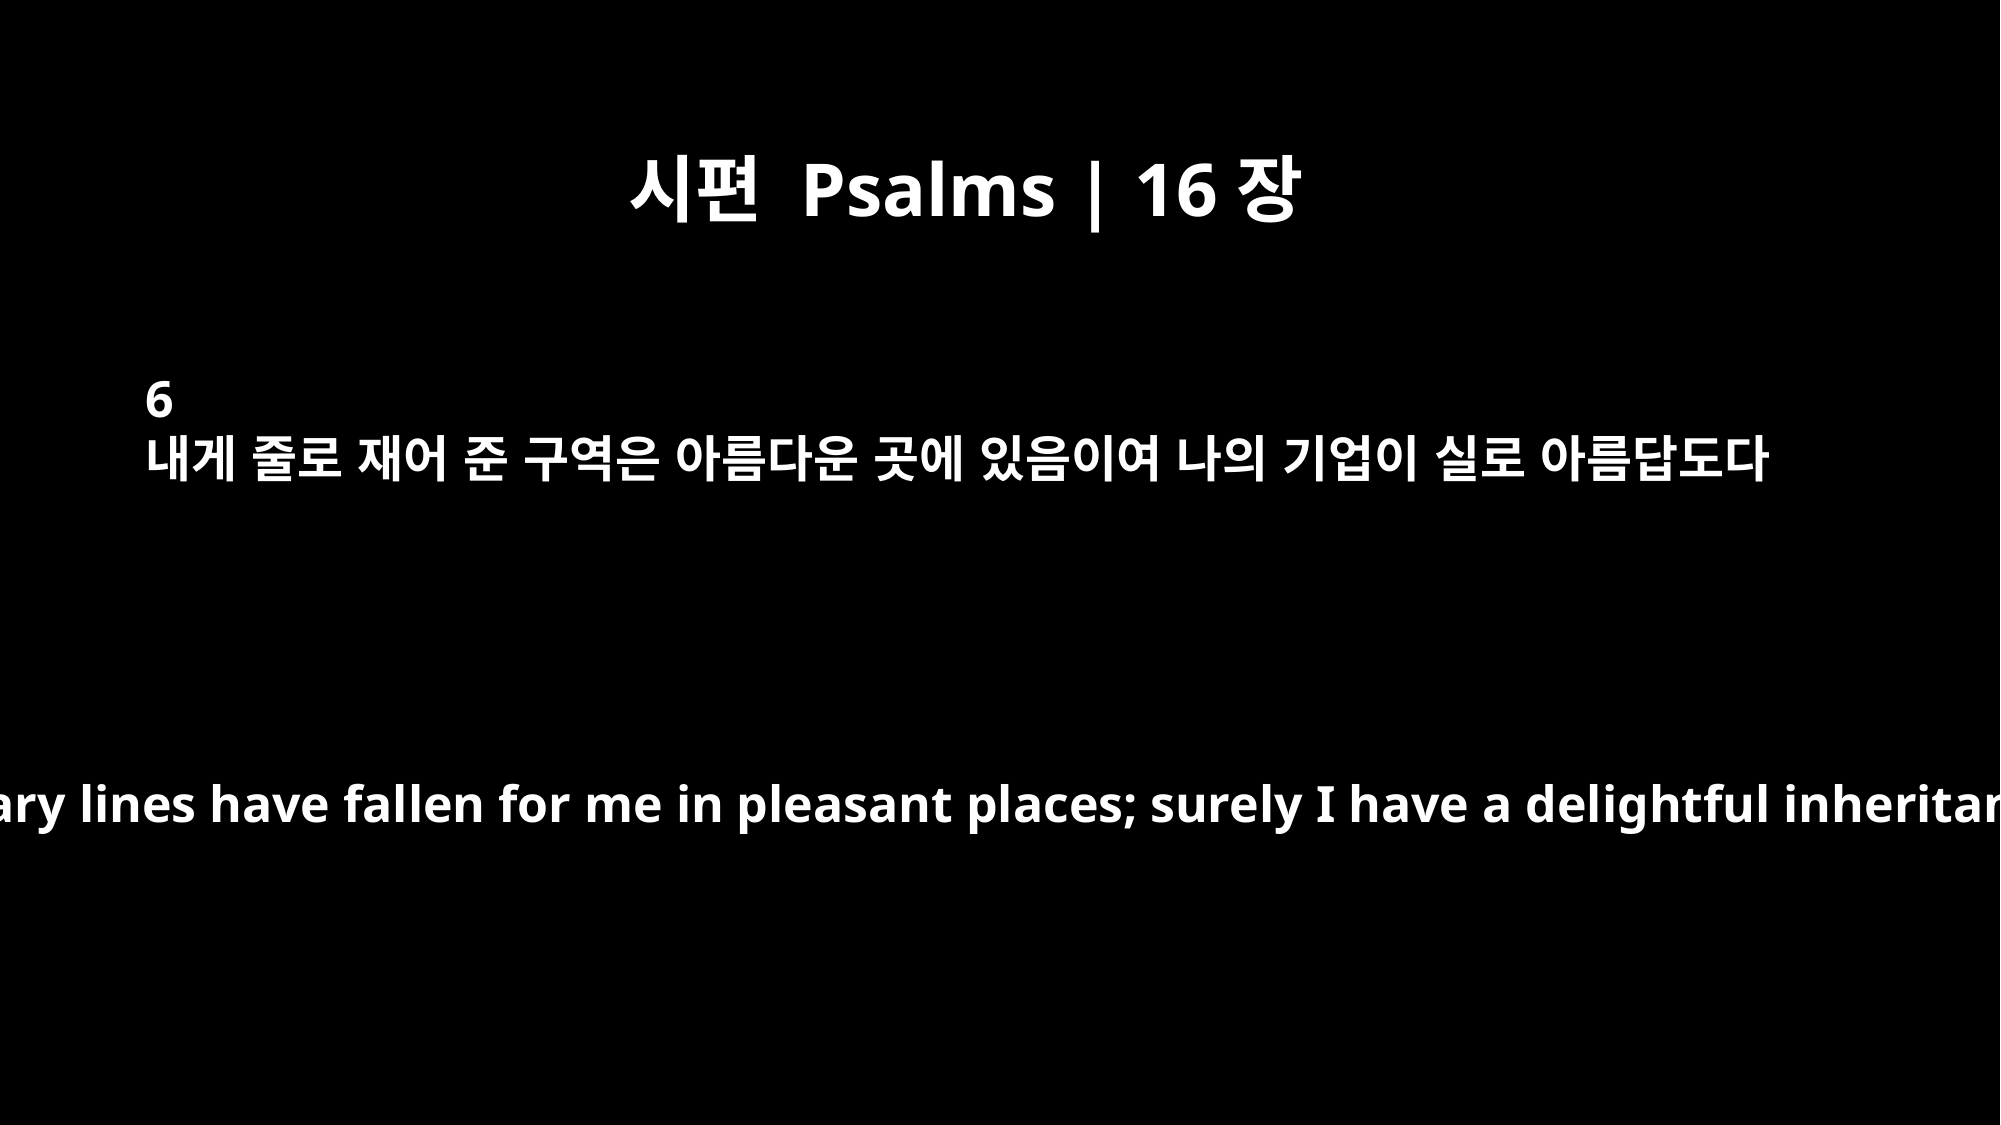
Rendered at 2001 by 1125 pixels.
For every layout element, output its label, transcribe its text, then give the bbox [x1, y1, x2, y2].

text_box The boundary lines have fallen for me in pleasant places; surely I have a delightful inheritance. [0, 764, 2000, 840]
text_box 6 내게 줄로 재어 준 구역은 아름다운 곳에 있음이여 나의 기업이 실로 아름답도다 [130, 359, 1787, 495]
text_box 시편 Psalms | 16장 [613, 136, 1319, 239]
